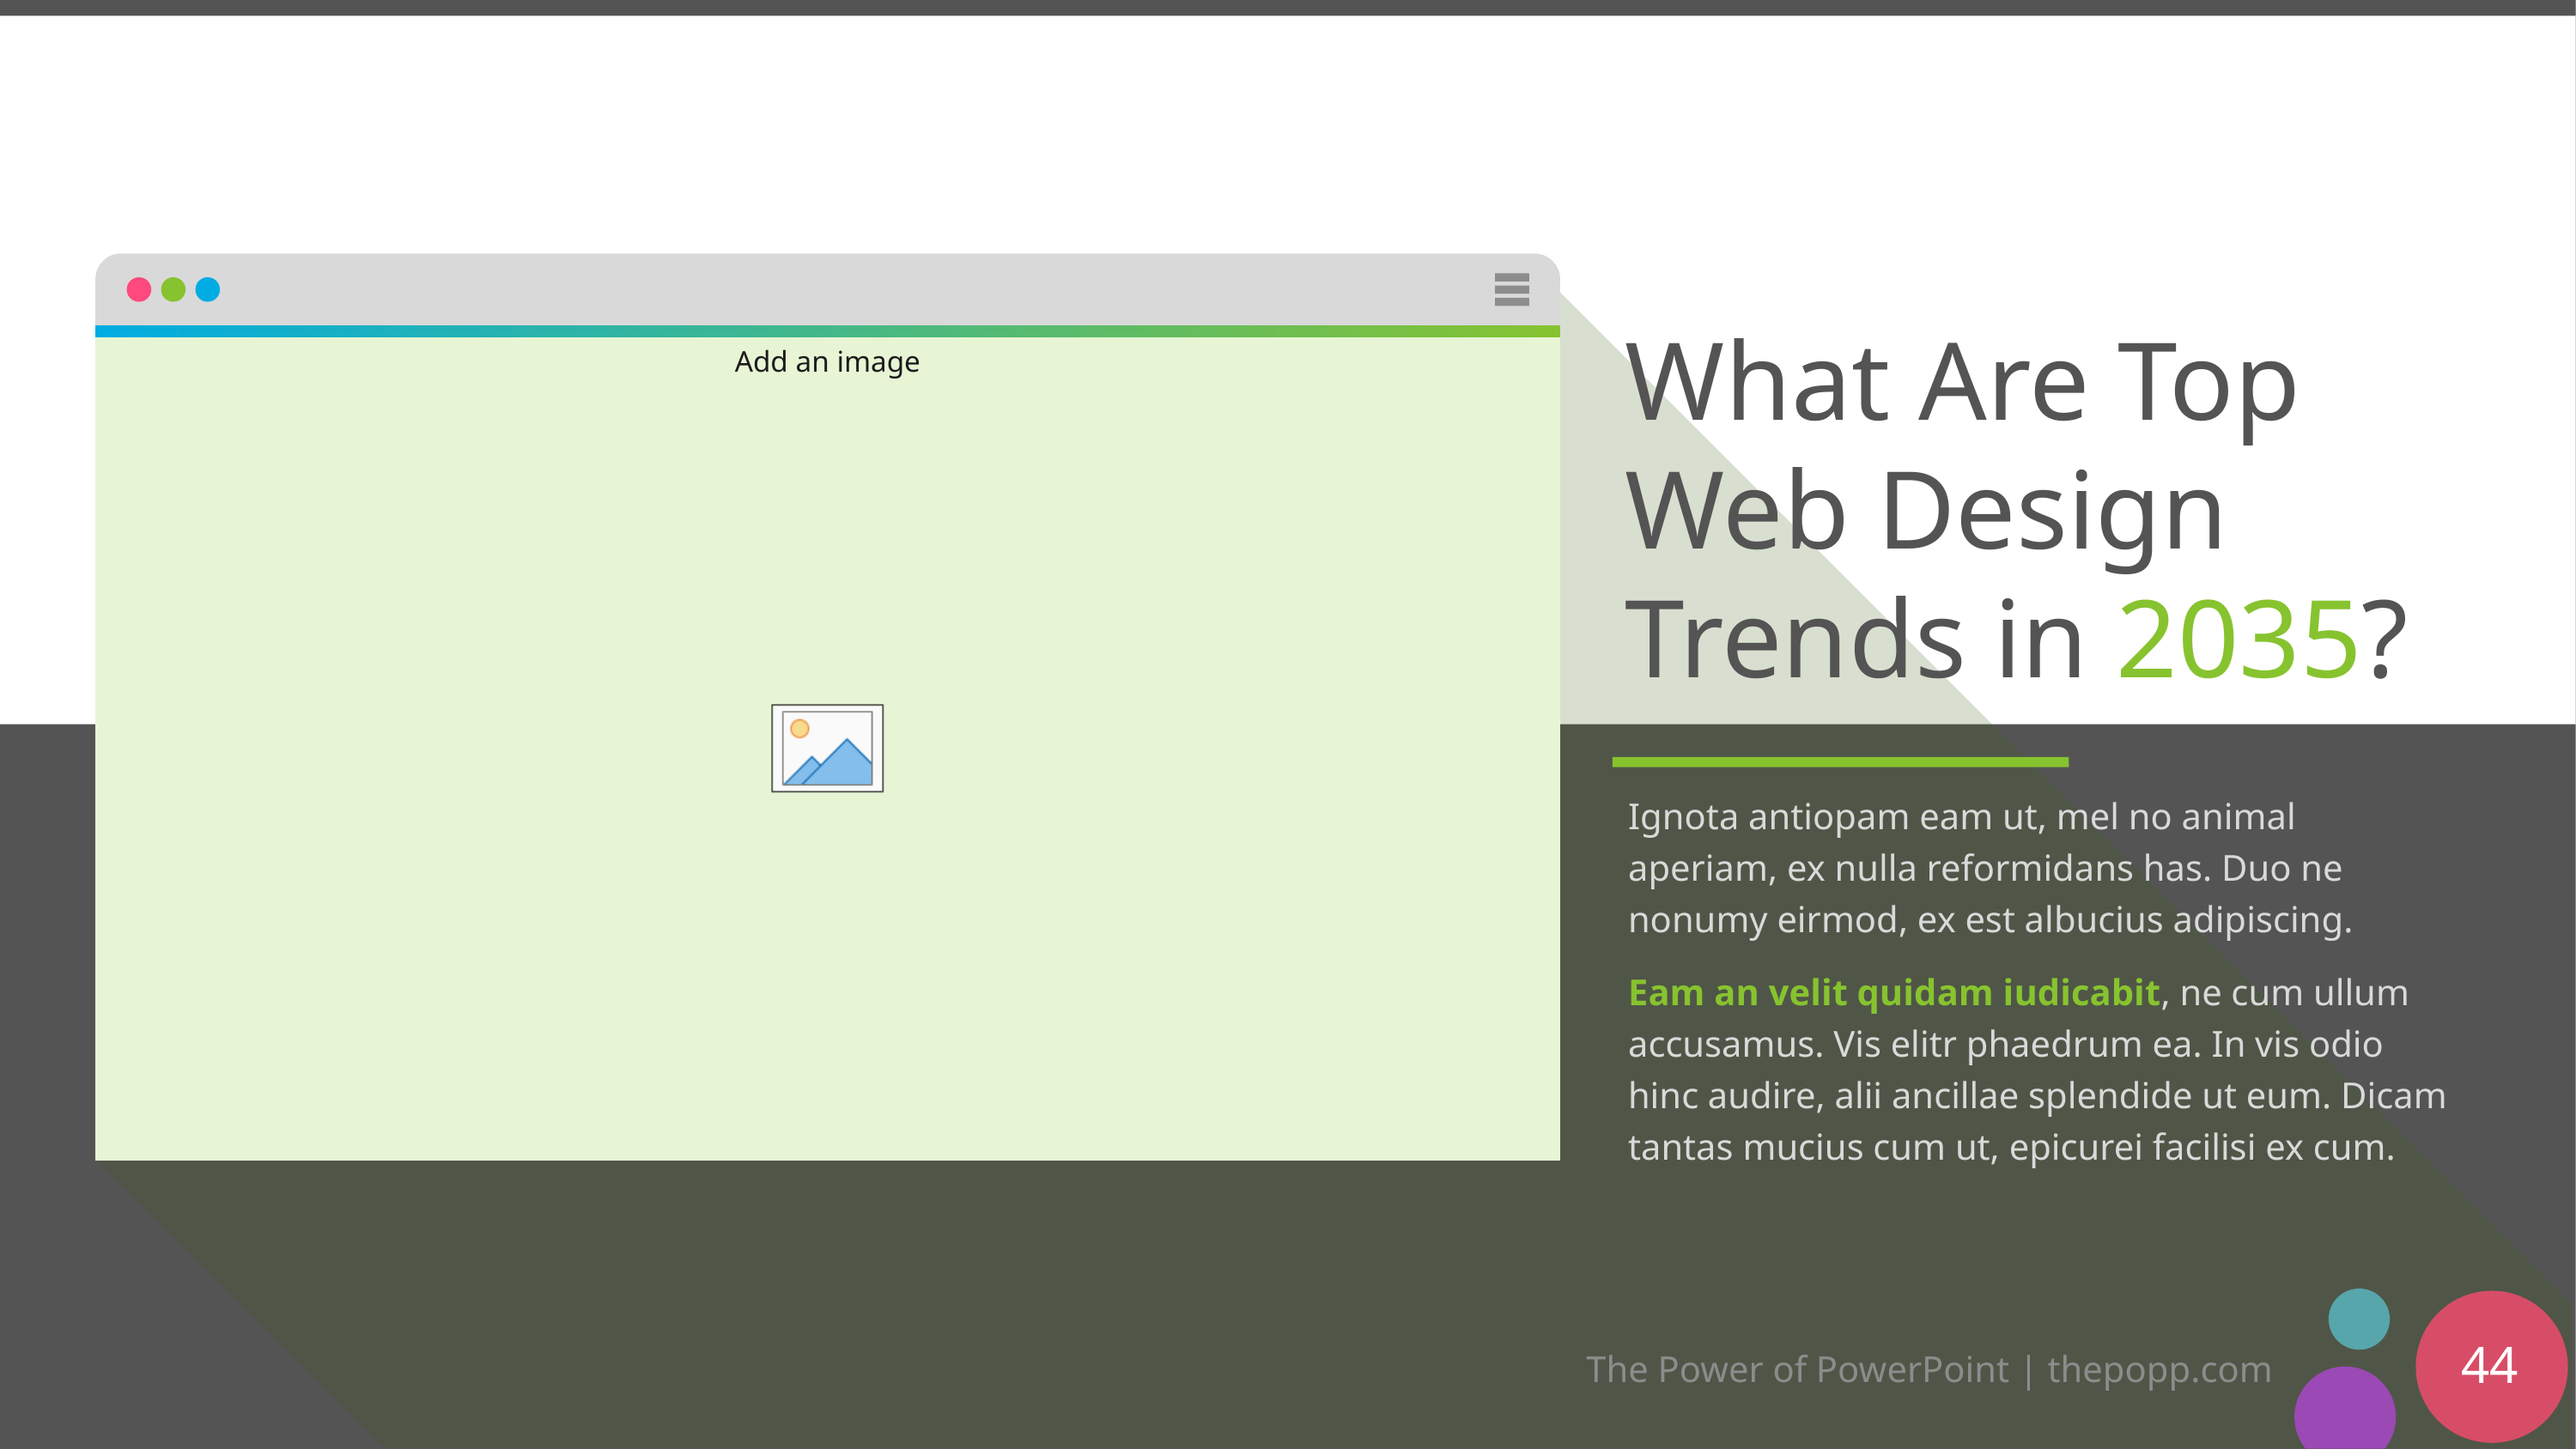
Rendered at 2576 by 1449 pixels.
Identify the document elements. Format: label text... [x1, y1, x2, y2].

list Ignota antiopam eam ut, mel no animal aperiam, ex nulla reformidans has. Duo ne nonumy eirmod, ex est albucius adipiscing. Eam an velit quidam iudicabit, ne cum ullum accusamus. Vis elitr phaedrum ea. In vis odio hinc audire, alii ancillae splendide ut eum. Dicam tantas mucius cum ut, epicurei facilisi ex cum. [1605, 773, 2478, 1262]
picture [94, 326, 1561, 1161]
footer The Power of PowerPoint | thepopp.com [1479, 1332, 2296, 1410]
title What Are Top Web Design Trends in 2035? [1602, 117, 2475, 711]
slide_number 44 [2414, 1328, 2567, 1406]
